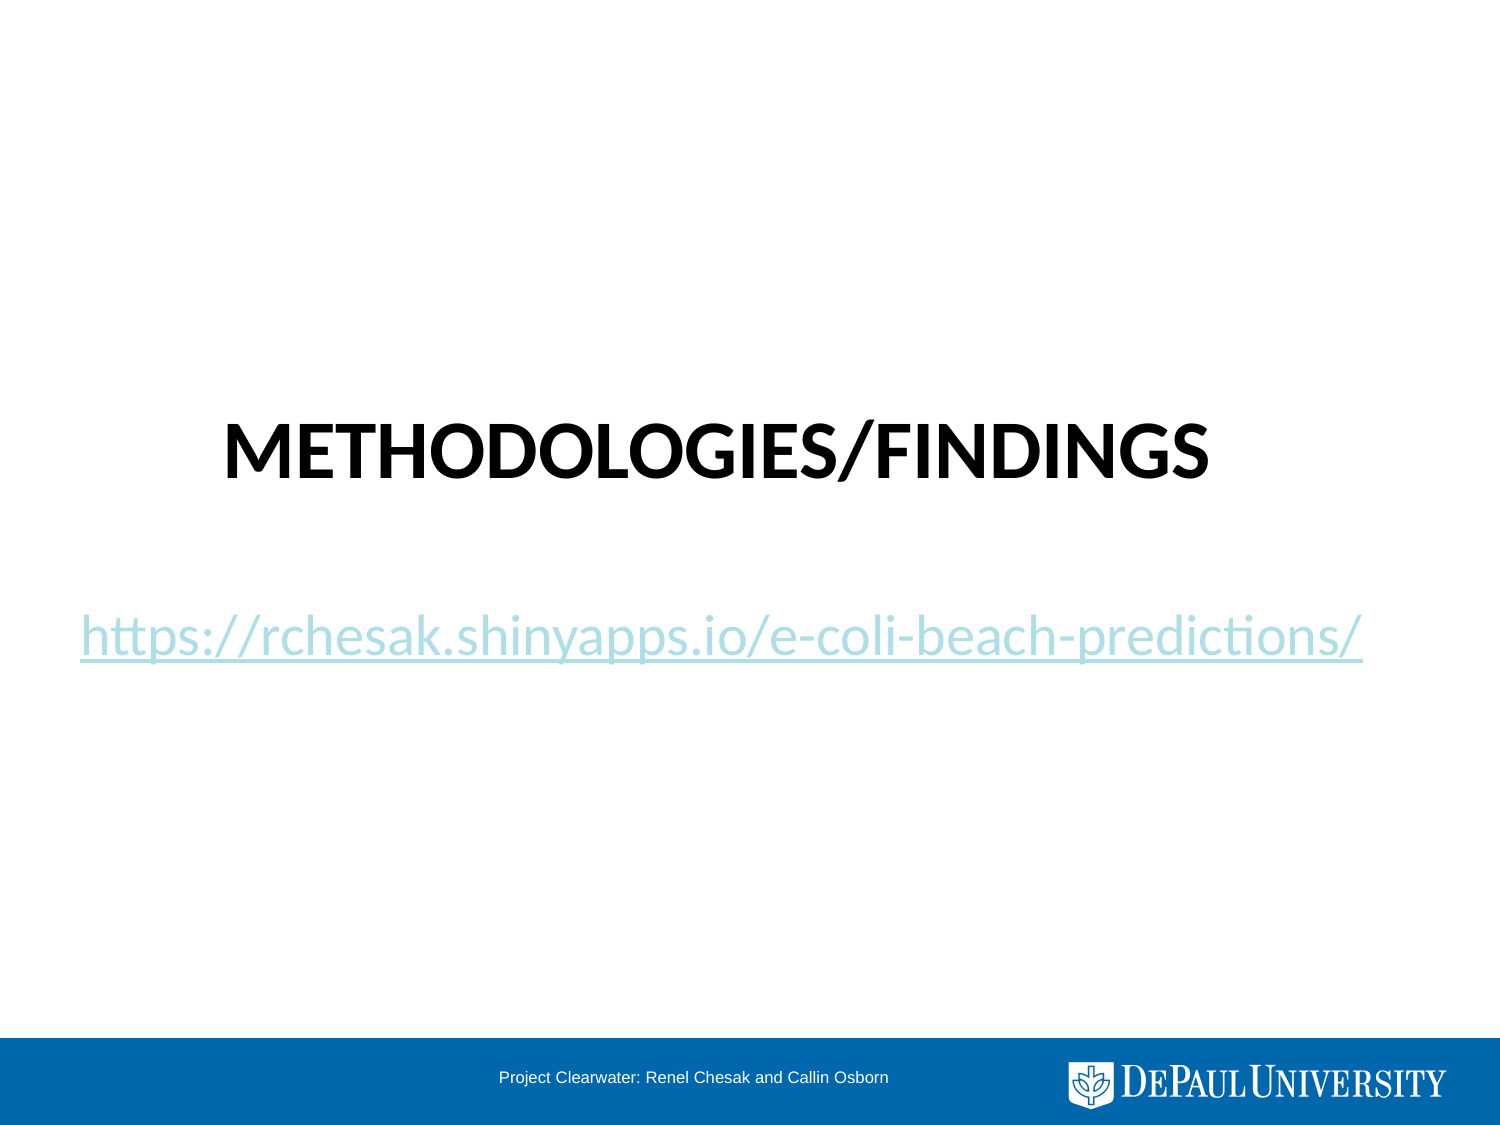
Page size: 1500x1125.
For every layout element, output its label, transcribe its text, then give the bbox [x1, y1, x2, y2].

footer Project Clearwater: Renel Chesak and Callin Osborn [484, 1047, 959, 1108]
title Methodologies/findings [207, 387, 1483, 612]
picture [0, 0, 1500, 1125]
list https://rchesak.shinyapps.io/e-coli-beach-predictions/ [11, 592, 1432, 675]
